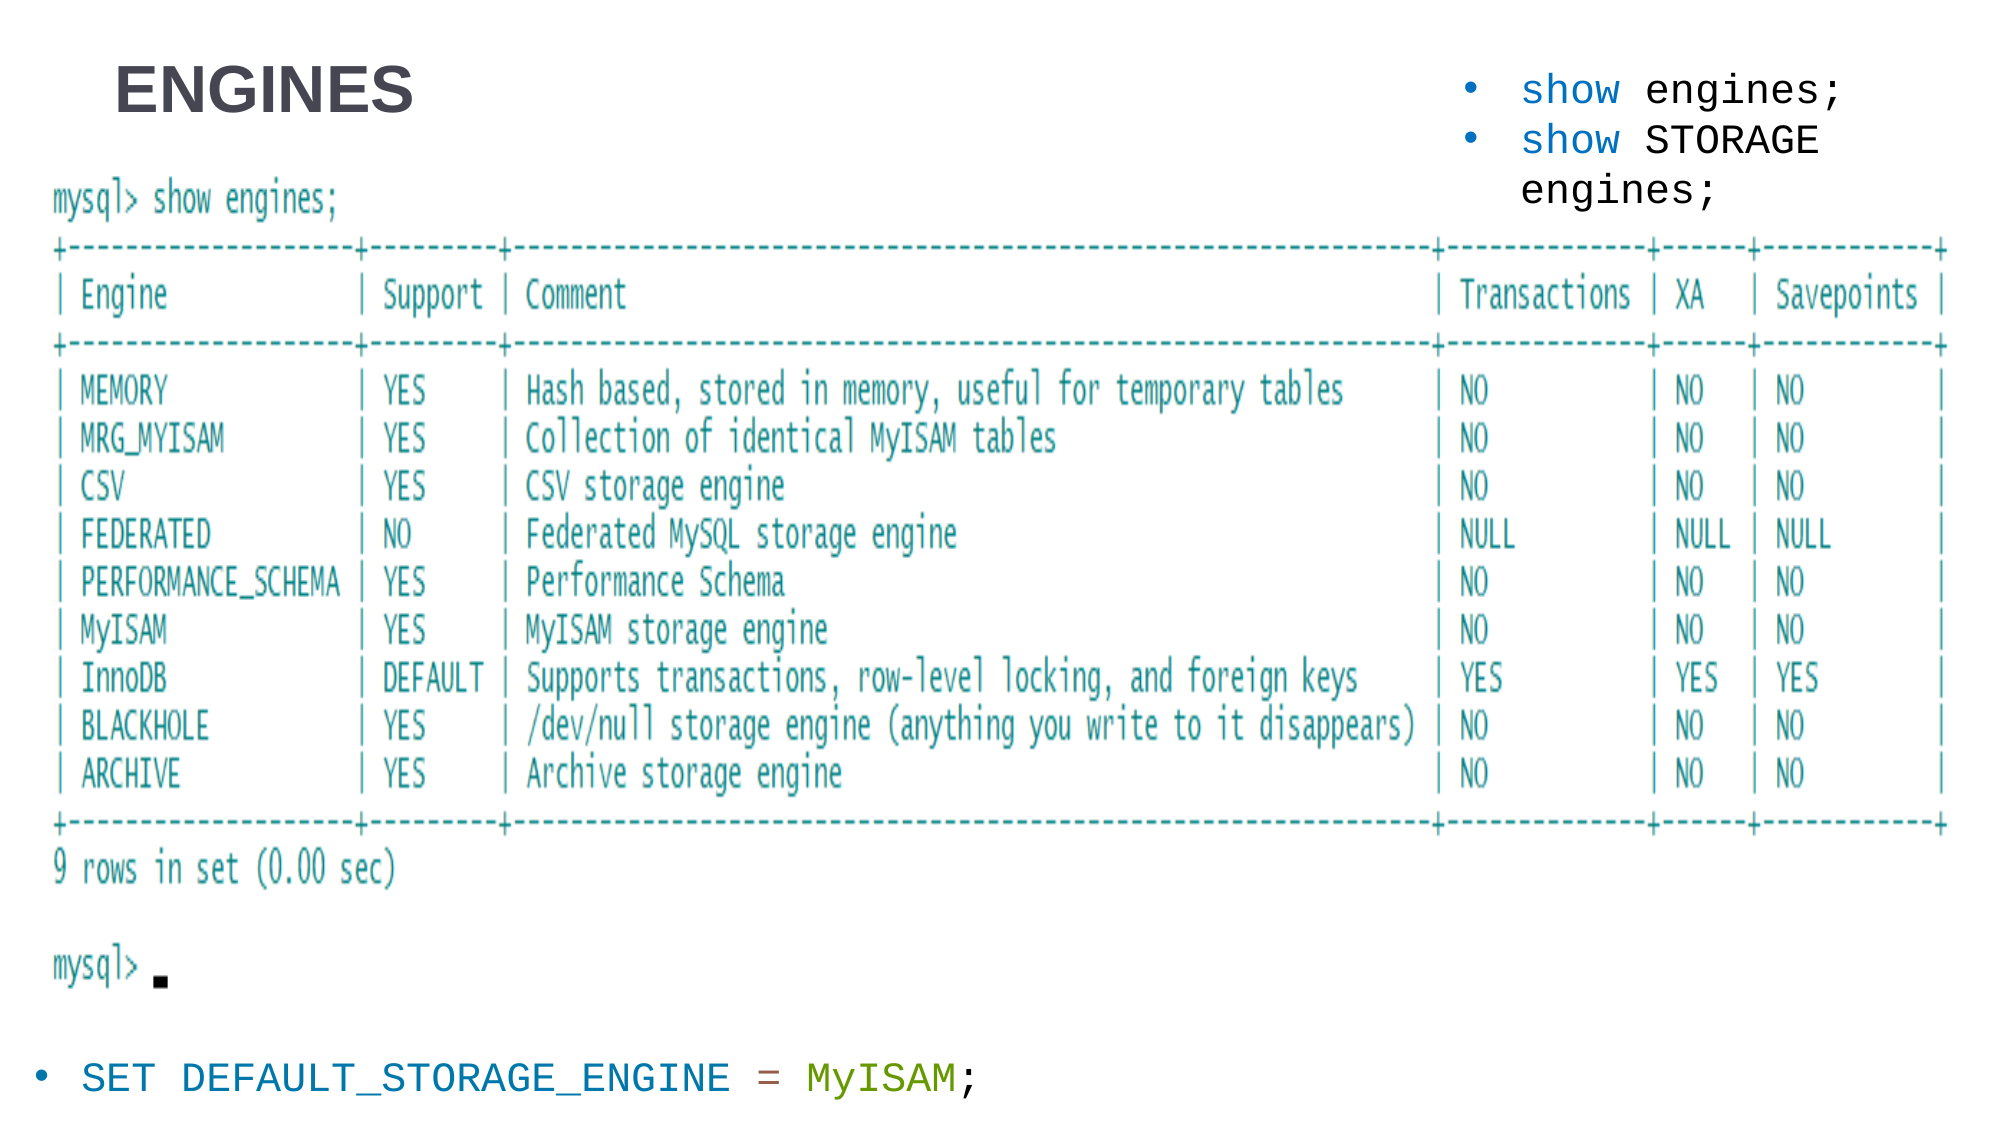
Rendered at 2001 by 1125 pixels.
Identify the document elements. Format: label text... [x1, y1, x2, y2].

picture [42, 172, 1957, 1014]
text_box show engines; show STORAGE engines; [1448, 54, 1957, 172]
title ENGINES [99, 32, 1900, 134]
text_box SET DEFAULT_STORAGE_ENGINE = MyISAM; [19, 1017, 1032, 1108]
